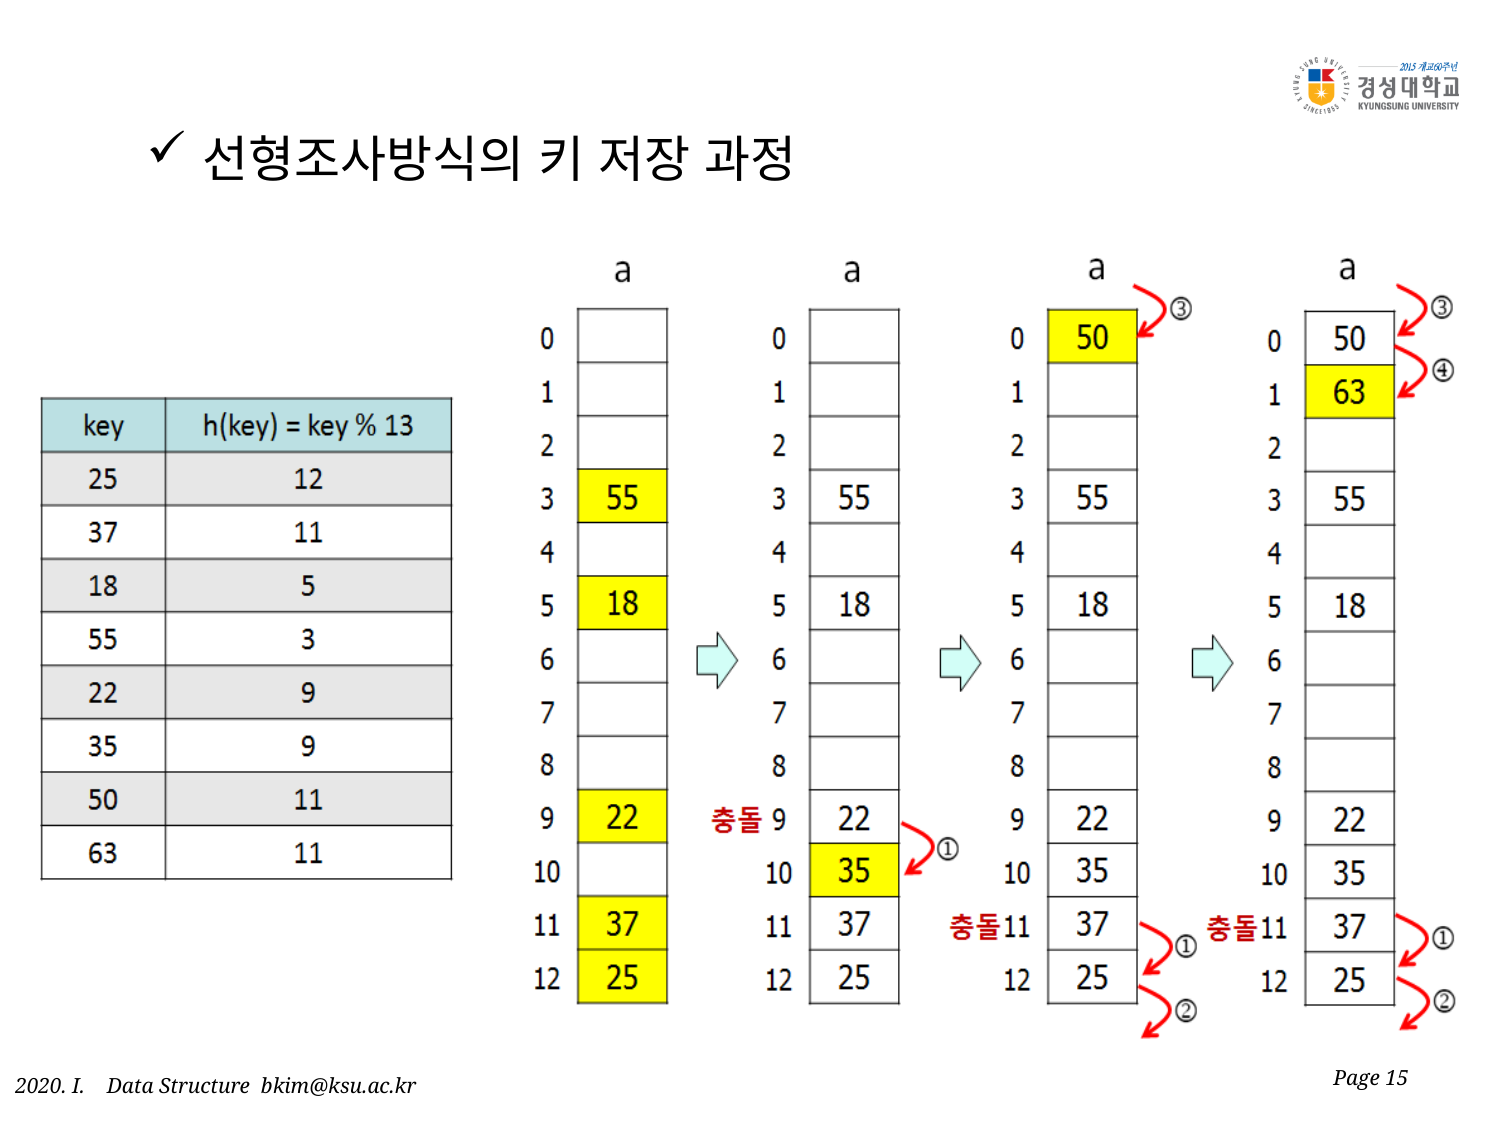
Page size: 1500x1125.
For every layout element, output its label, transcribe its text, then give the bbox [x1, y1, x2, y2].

picture [40, 241, 1468, 1047]
picture [1293, 57, 1459, 114]
text_box 선형조사방식의 키 저장 과정 [131, 120, 812, 196]
slide_number Page 15 [1149, 1055, 1424, 1101]
